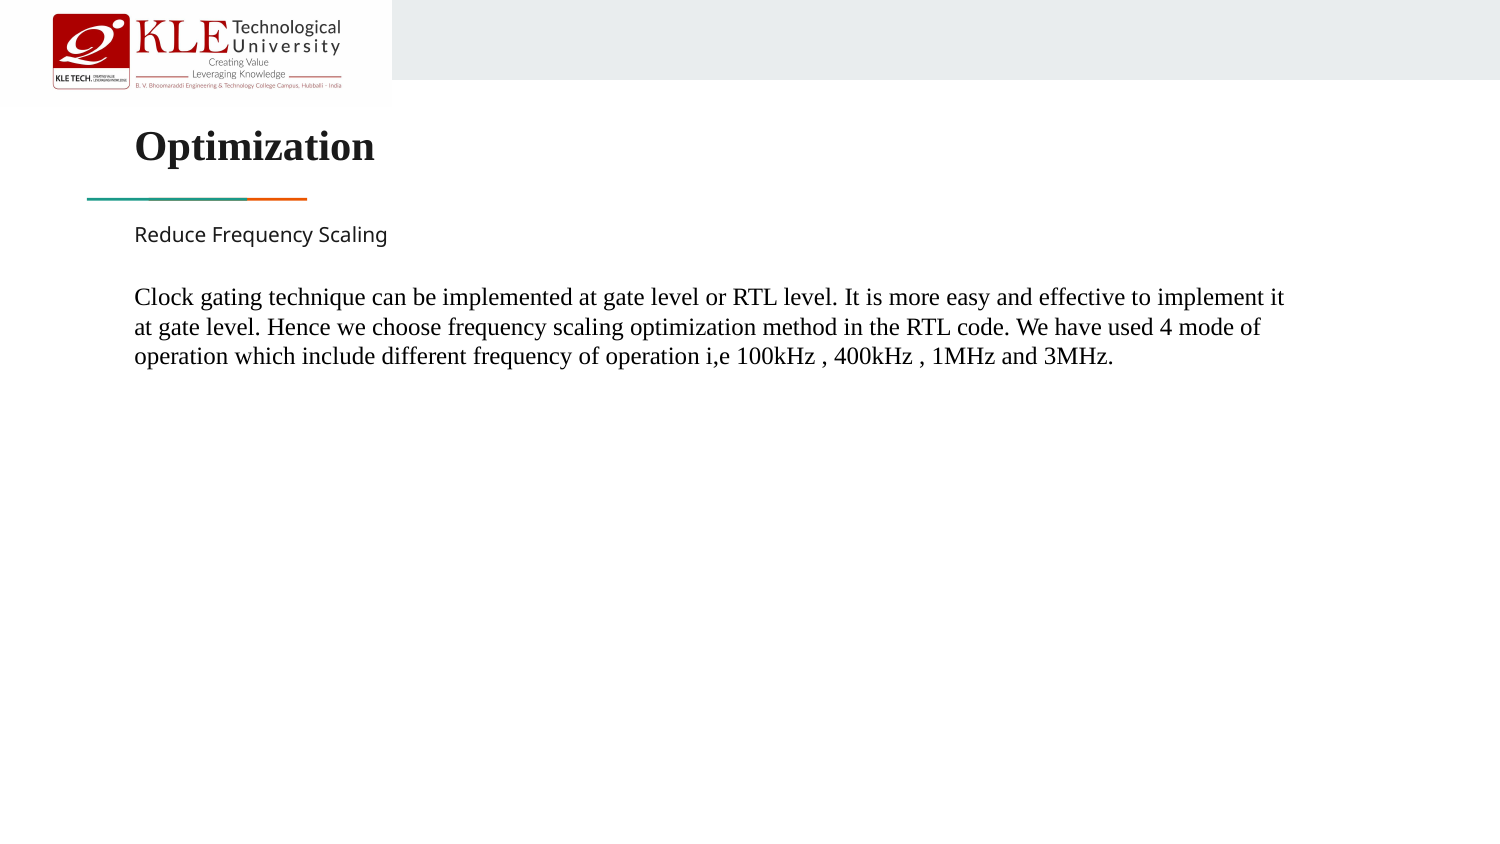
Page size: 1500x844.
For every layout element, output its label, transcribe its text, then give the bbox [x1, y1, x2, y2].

text_box Reduce Frequency Scaling [119, 209, 837, 260]
picture [0, 0, 392, 107]
title Optimization [119, 102, 1381, 191]
text_box Clock gating technique can be implemented at gate level or RTL level. It is more easy and effective to implement it at gate level. Hence we choose frequency scaling optimization method in the RTL code. We have used 4 mode of operation which include different frequency of operation i,e 100kHz , 400kHz , 1MHz and 3MHz. [119, 264, 1325, 415]
